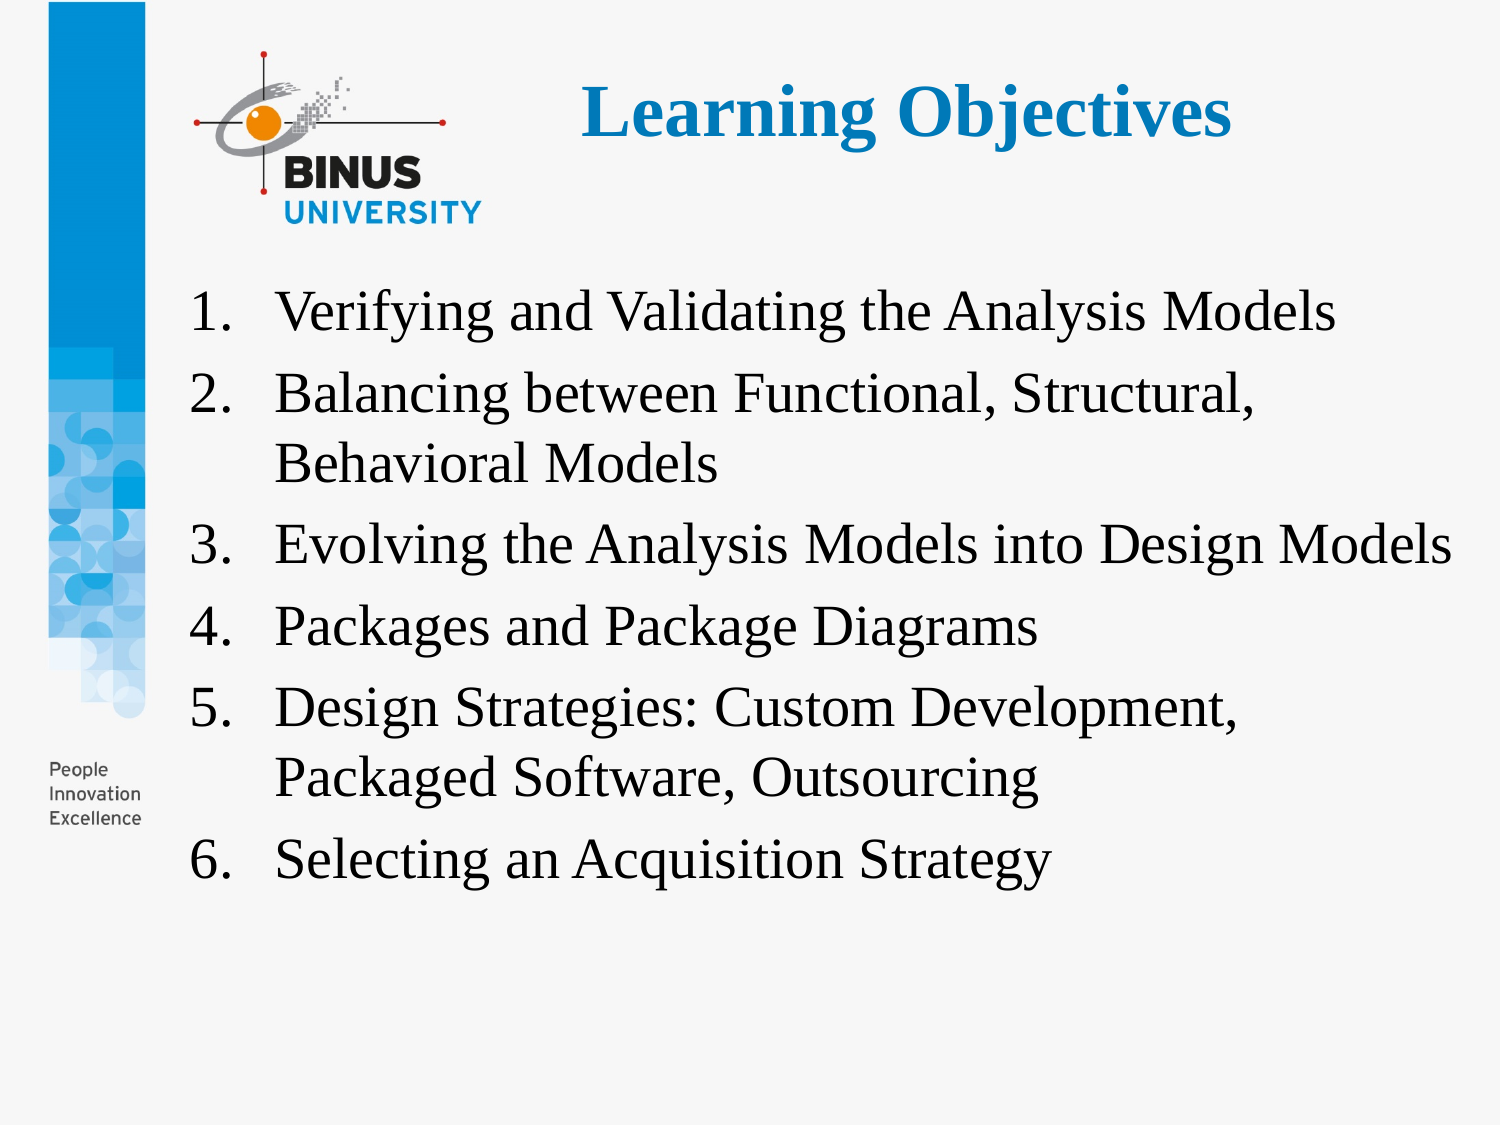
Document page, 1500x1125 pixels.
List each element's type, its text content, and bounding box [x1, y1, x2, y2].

list Verifying and Validating the Analysis Models Balancing between Functional, Structural, Behavioral Models Evolving the Analysis Models into Design Models Packages and Package Diagrams Design Strategies: Custom Development, Packaged Software, Outsourcing Selecting an Acquisition Strategy [174, 265, 1475, 1025]
title Learning Objectives [328, 12, 1488, 200]
picture [0, 0, 1500, 845]
